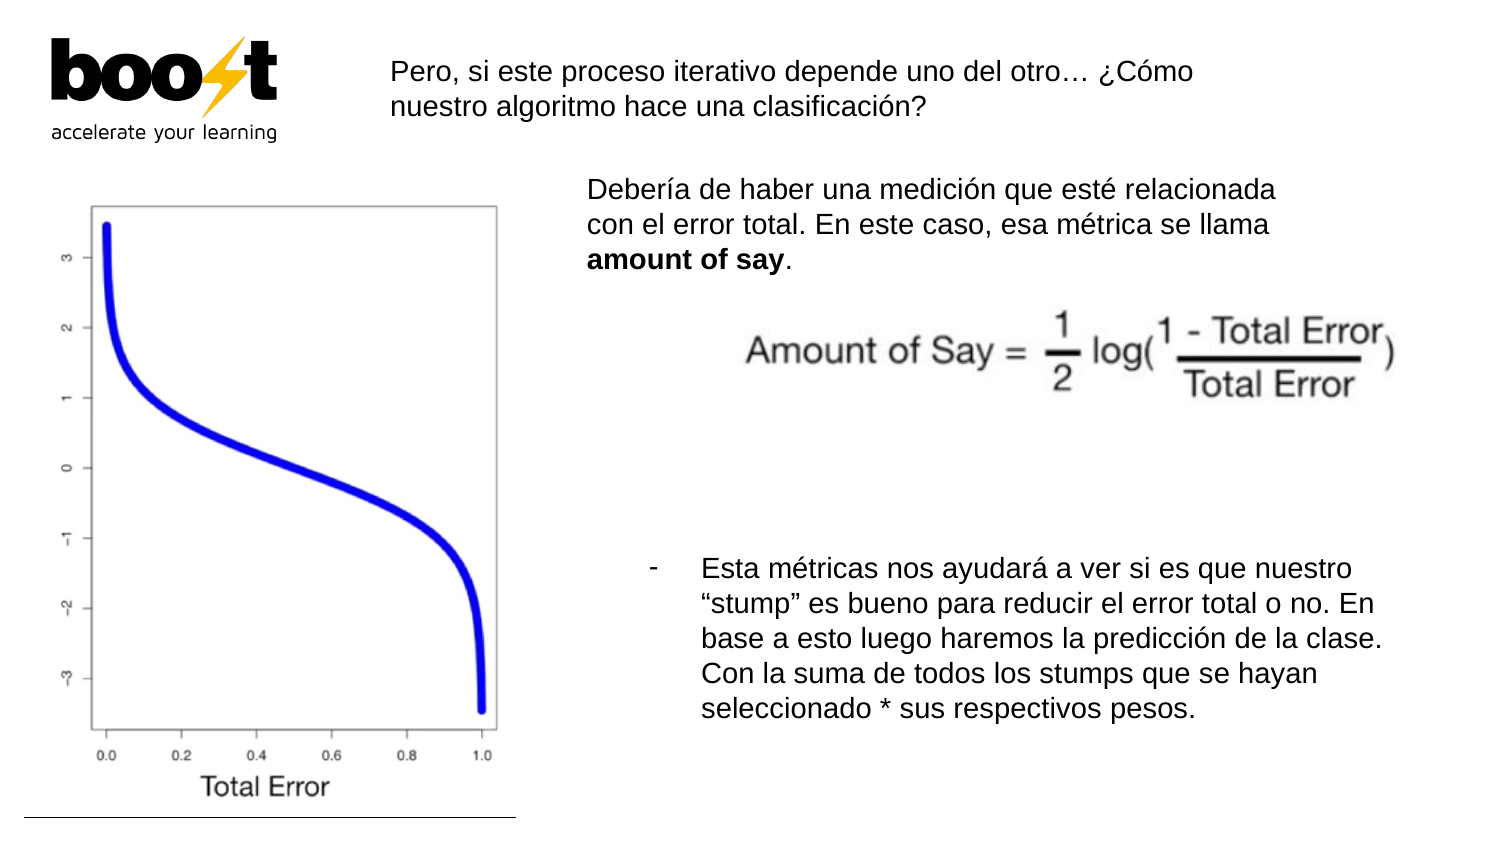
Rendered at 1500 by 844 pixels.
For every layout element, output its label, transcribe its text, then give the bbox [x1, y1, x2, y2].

picture [50, 36, 277, 143]
text_box Esta métricas nos ayudará a ver si es que nuestro “stump” es bueno para reducir el error total o no. En base a esto luego haremos la predicción de la clase. Con la suma de todos los stumps que se hayan seleccionado * sus respectivos pesos. [610, 534, 1404, 741]
picture [720, 302, 1405, 423]
picture [24, 180, 517, 819]
text_box Debería de haber una medición que esté relacionada con el error total. En este caso, esa métrica se llama amount of say. [571, 155, 1339, 323]
text_box Pero, si este proceso iterativo depende uno del otro… ¿Cómo nuestro algoritmo hace una clasificación? [375, 37, 1268, 156]
